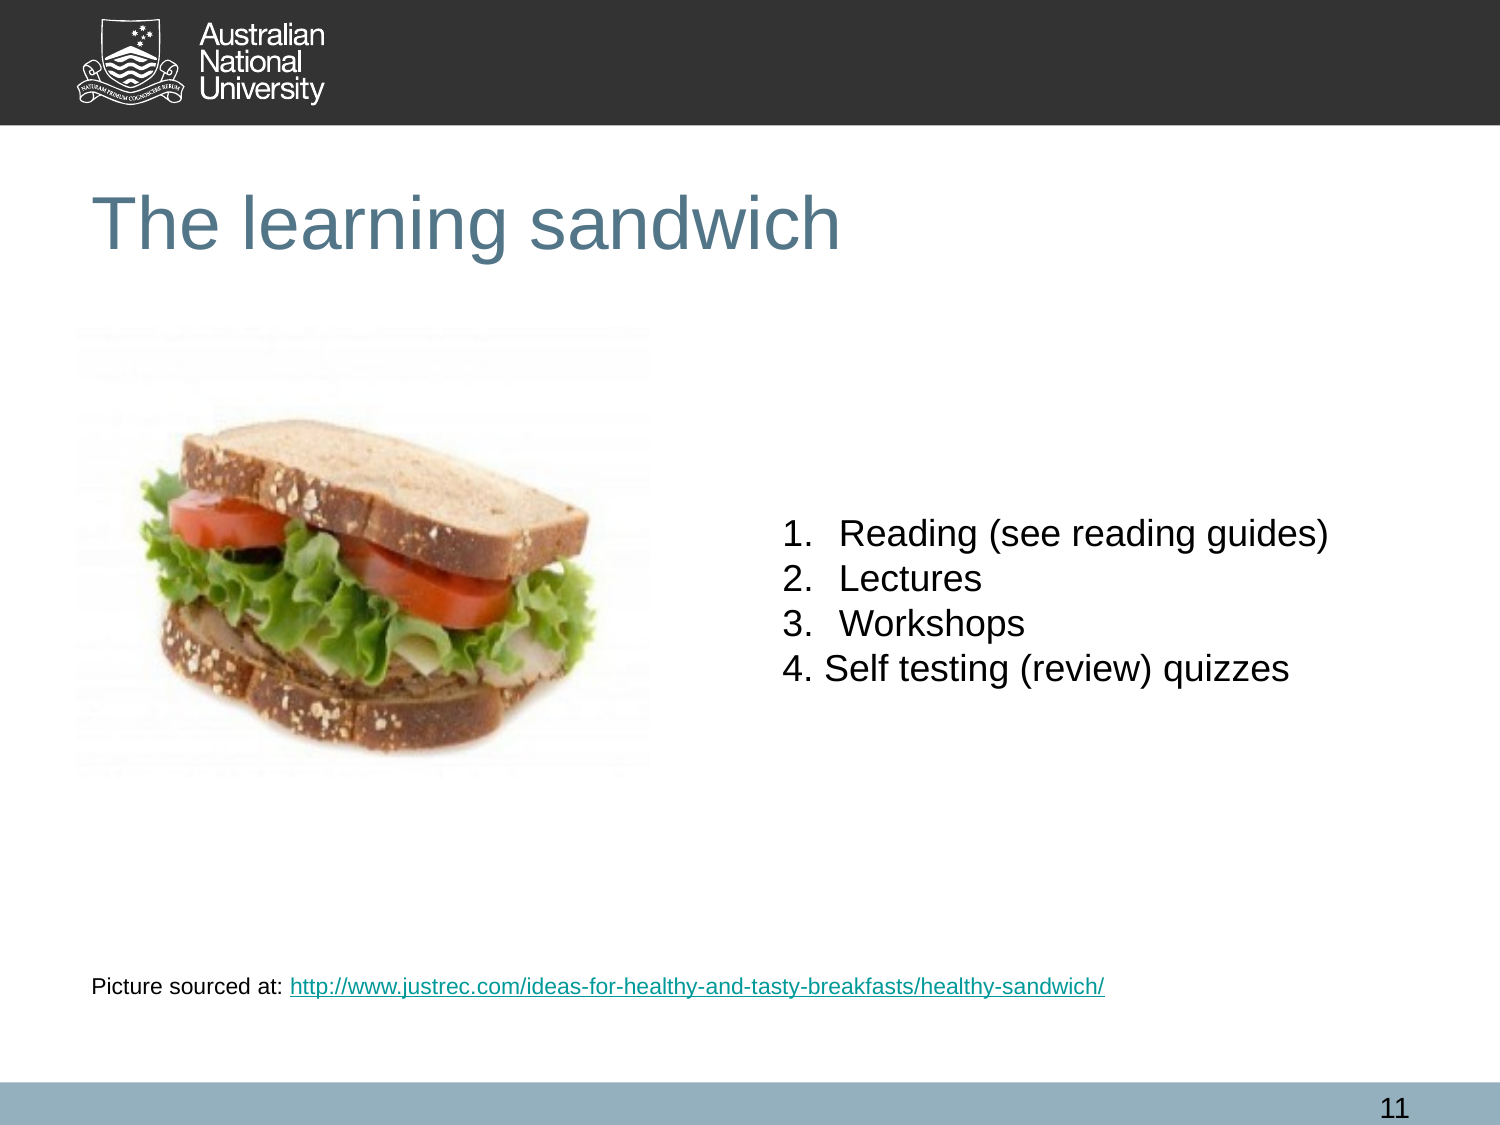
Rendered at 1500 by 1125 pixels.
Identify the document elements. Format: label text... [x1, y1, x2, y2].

picture [76, 325, 651, 778]
text_box Reading (see reading guides) Lectures Workshops 4. Self testing (review) quizzes [767, 456, 1359, 741]
text_box Picture sourced at: http://www.justrec.com/ideas-for-healthy-and-tasty-breakfasts/healthy-sandwich/ [76, 964, 1459, 1007]
slide_number 11 [1328, 1082, 1426, 1118]
title The learning sandwich [76, 125, 1427, 313]
